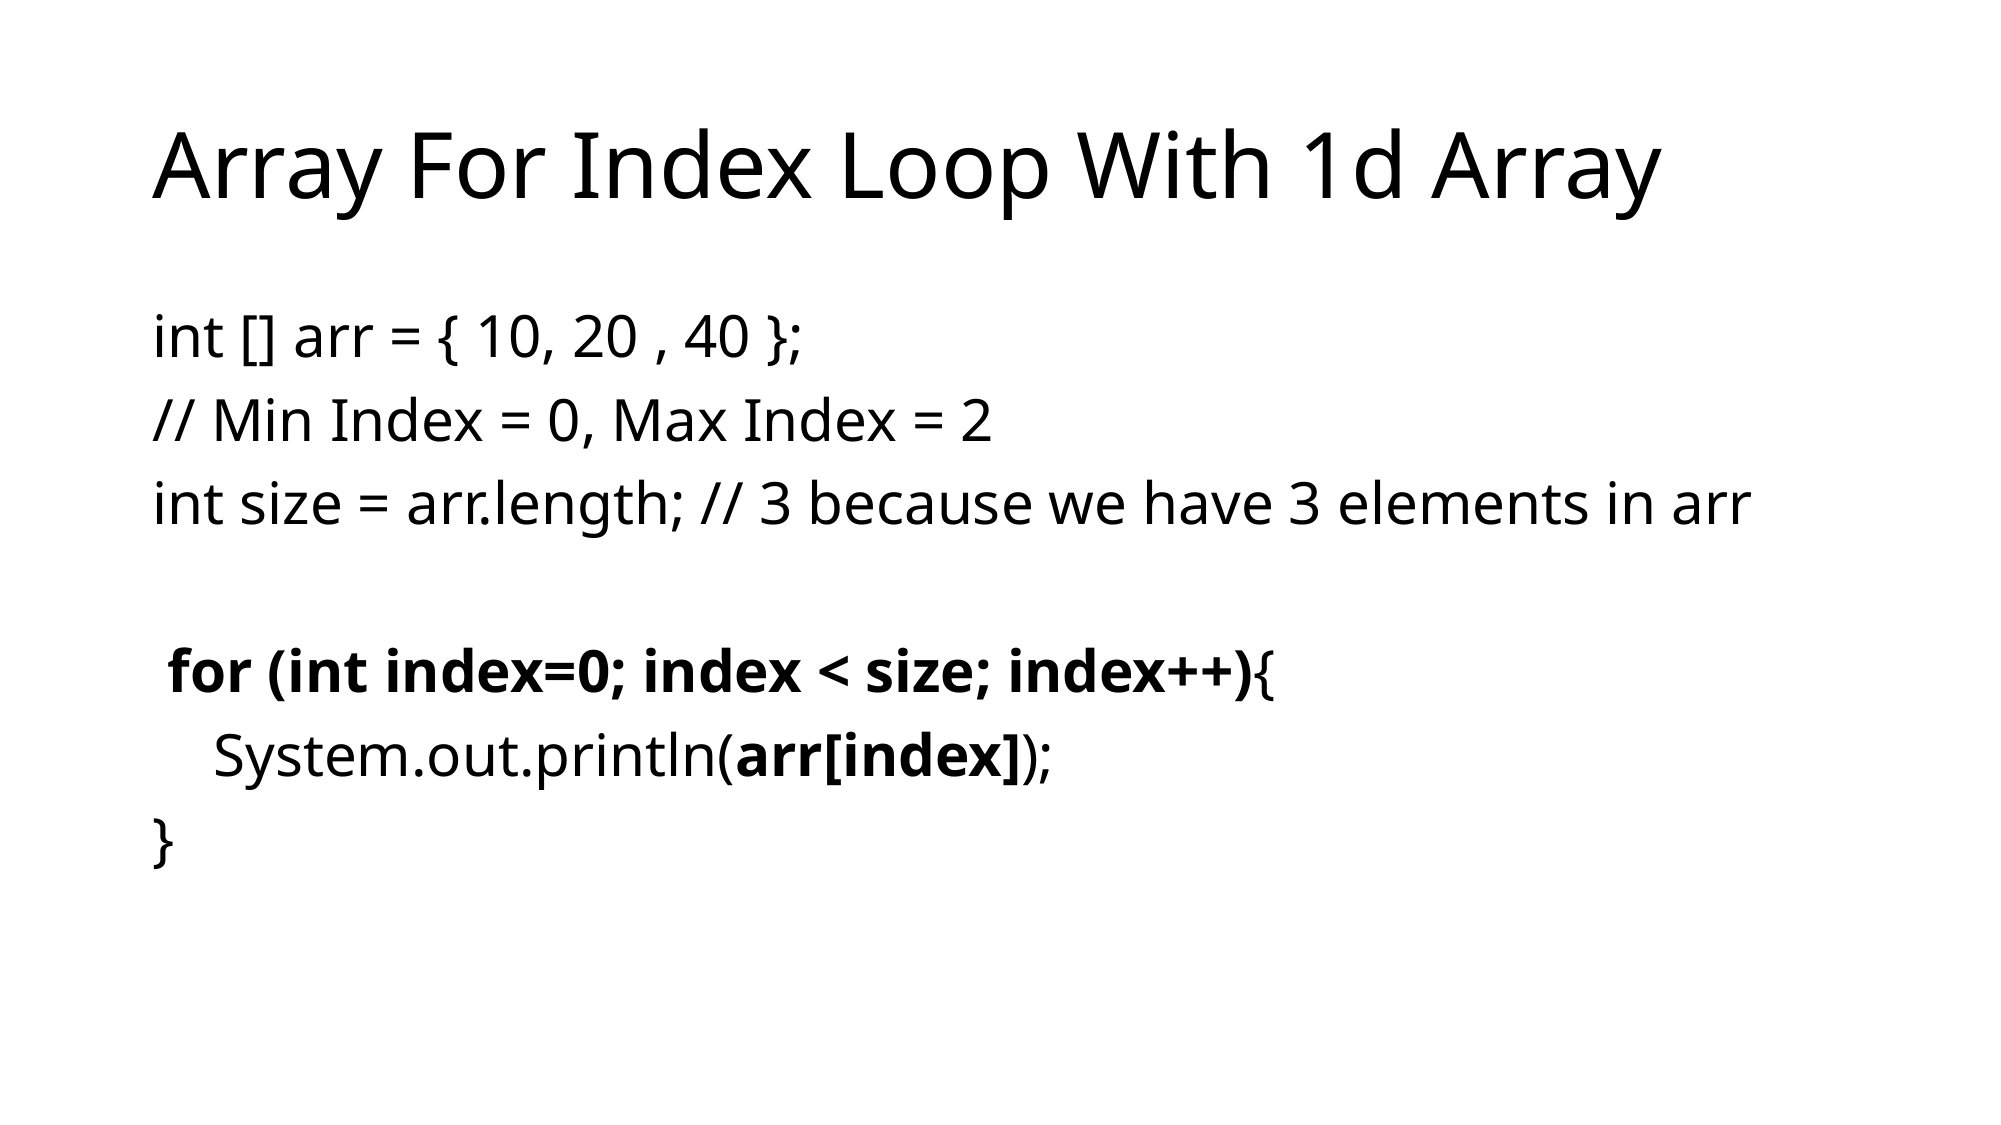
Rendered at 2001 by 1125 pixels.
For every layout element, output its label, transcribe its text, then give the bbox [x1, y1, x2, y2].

list int [] arr = { 10, 20 , 40 }; // Min Index = 0, Max Index = 2 int size = arr.length; // 3 because we have 3 elements in arr for (int index=0; index < size; index++){ System.out.println(arr[index]); } [137, 299, 1863, 1014]
title Array For Index Loop With 1d Array [137, 59, 1863, 278]
